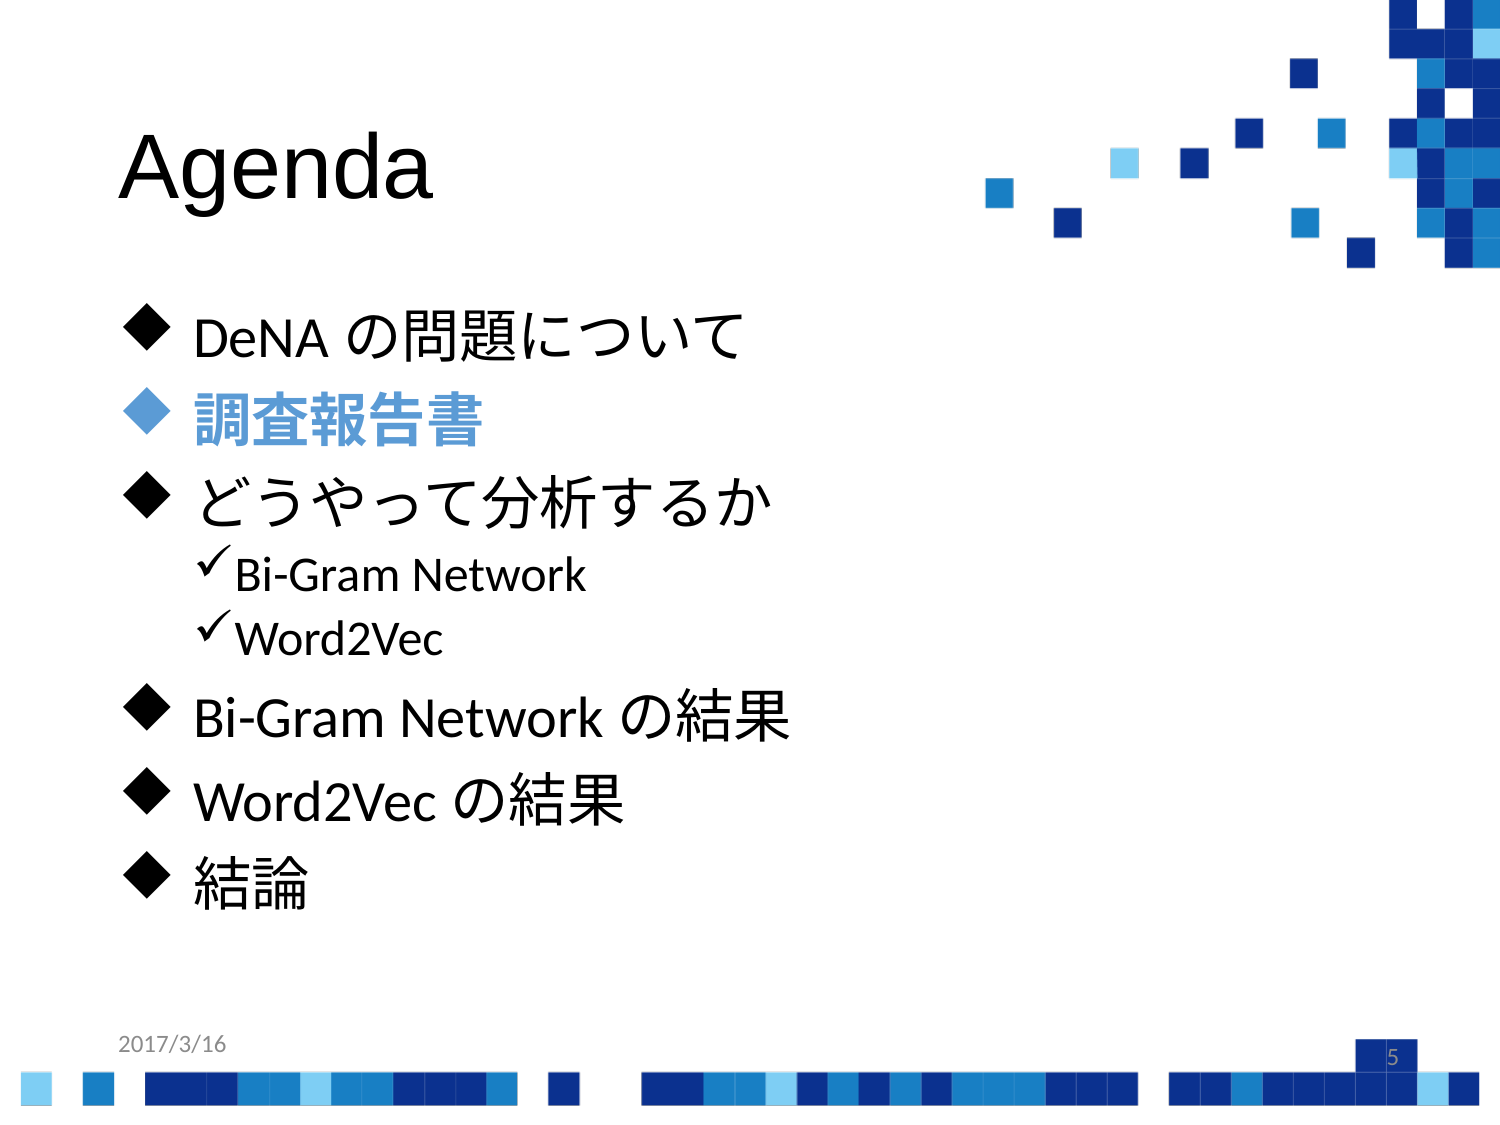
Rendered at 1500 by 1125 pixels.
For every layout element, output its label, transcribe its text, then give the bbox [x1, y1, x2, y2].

list DeNAの問題について 調査報告書 どうやって分析するか Bi-Gram Network Word2Vec Bi-Gram Networkの結果 Word2Vecの結果 結論 [103, 299, 1397, 1014]
picture [0, 0, 1500, 1125]
